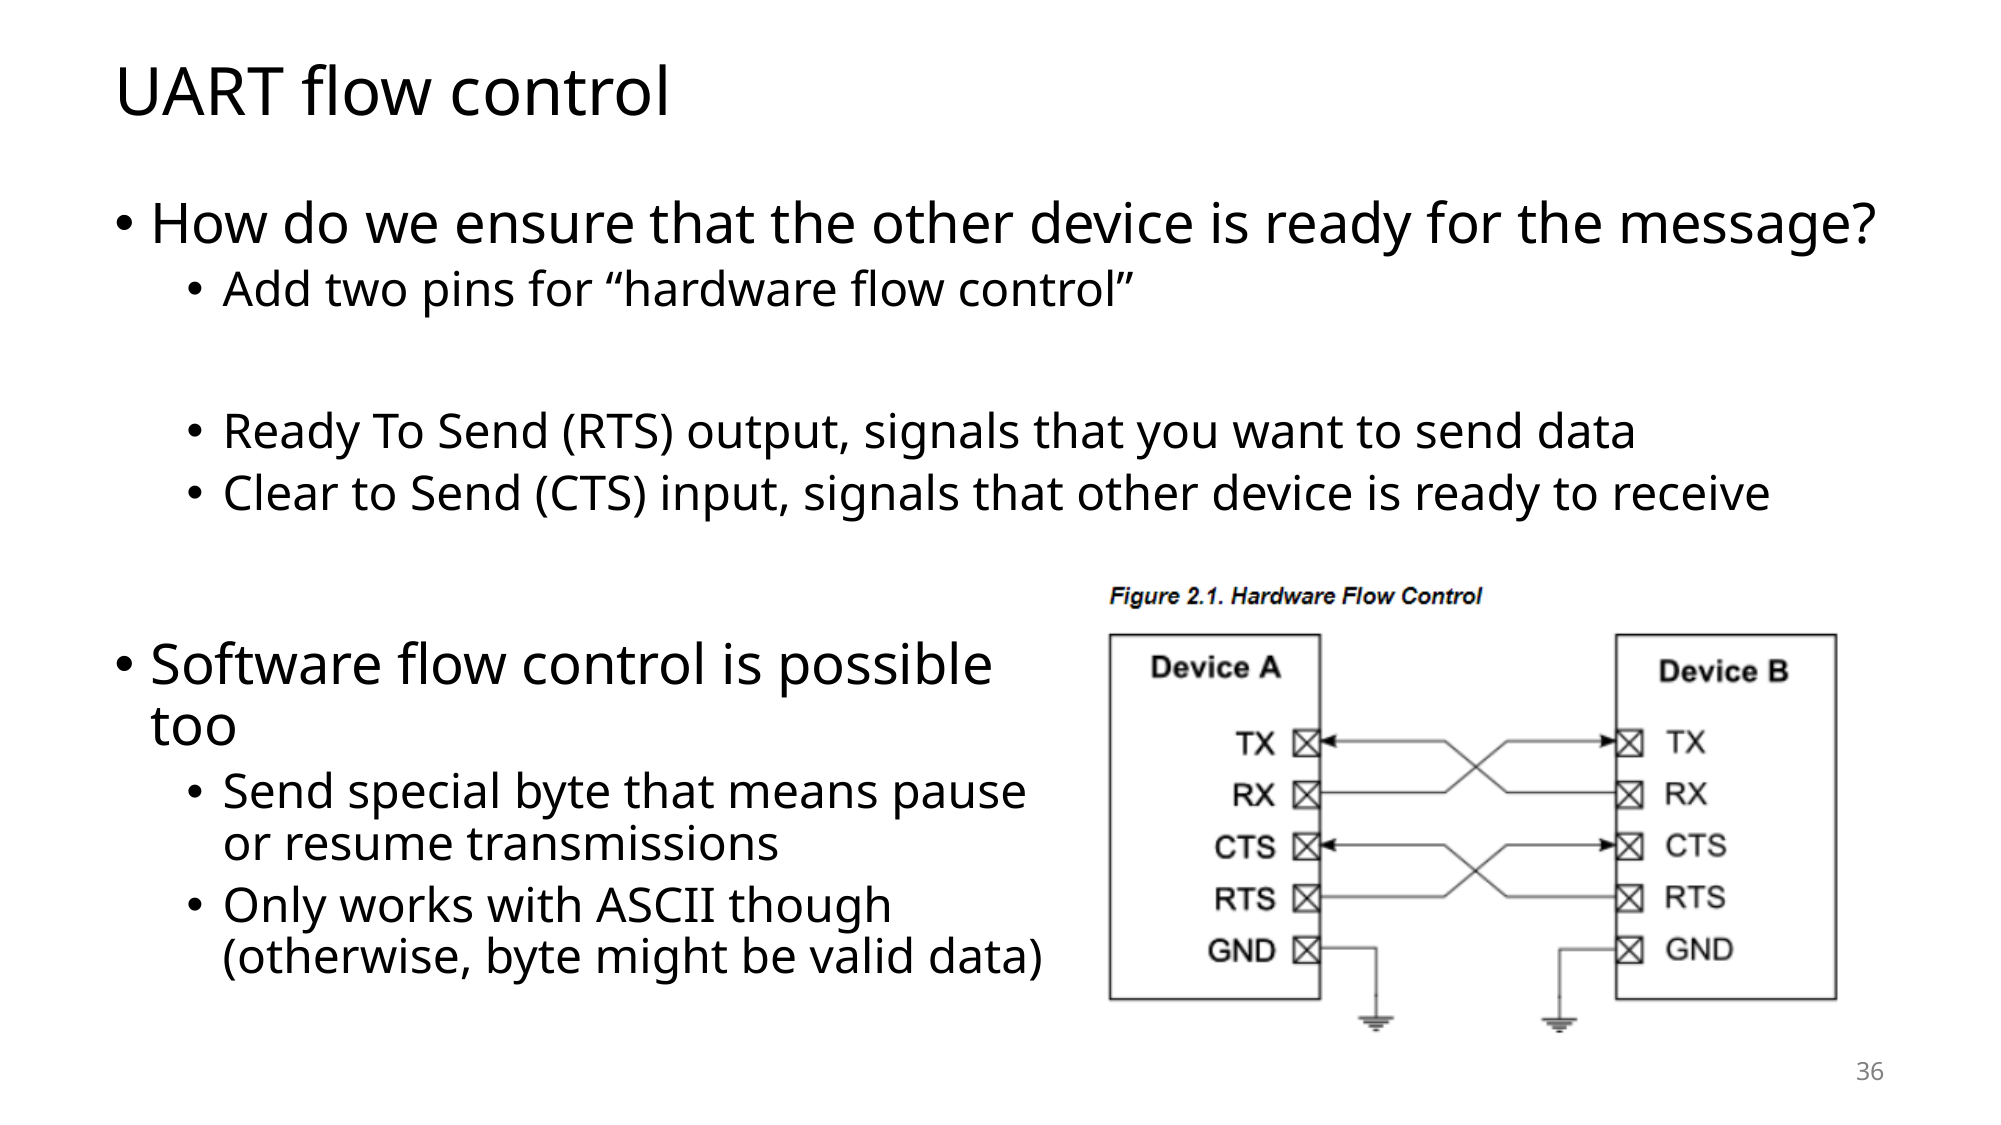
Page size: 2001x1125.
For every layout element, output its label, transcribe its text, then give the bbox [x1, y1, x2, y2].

title UART flow control [99, 37, 1900, 150]
slide_number 36 [1749, 1042, 1900, 1103]
picture [1091, 570, 1855, 1050]
list How do we ensure that the other device is ready for the message? Add two pins for “hardware flow control” Ready To Send (RTS) output, signals that you want to send data Clear to Send (CTS) input, signals that other device is ready to receive Software flow control is possible too Send special byte that means pause or resume transmissions Only works with ASCII though (otherwise, byte might be valid data) [99, 187, 1900, 1013]
